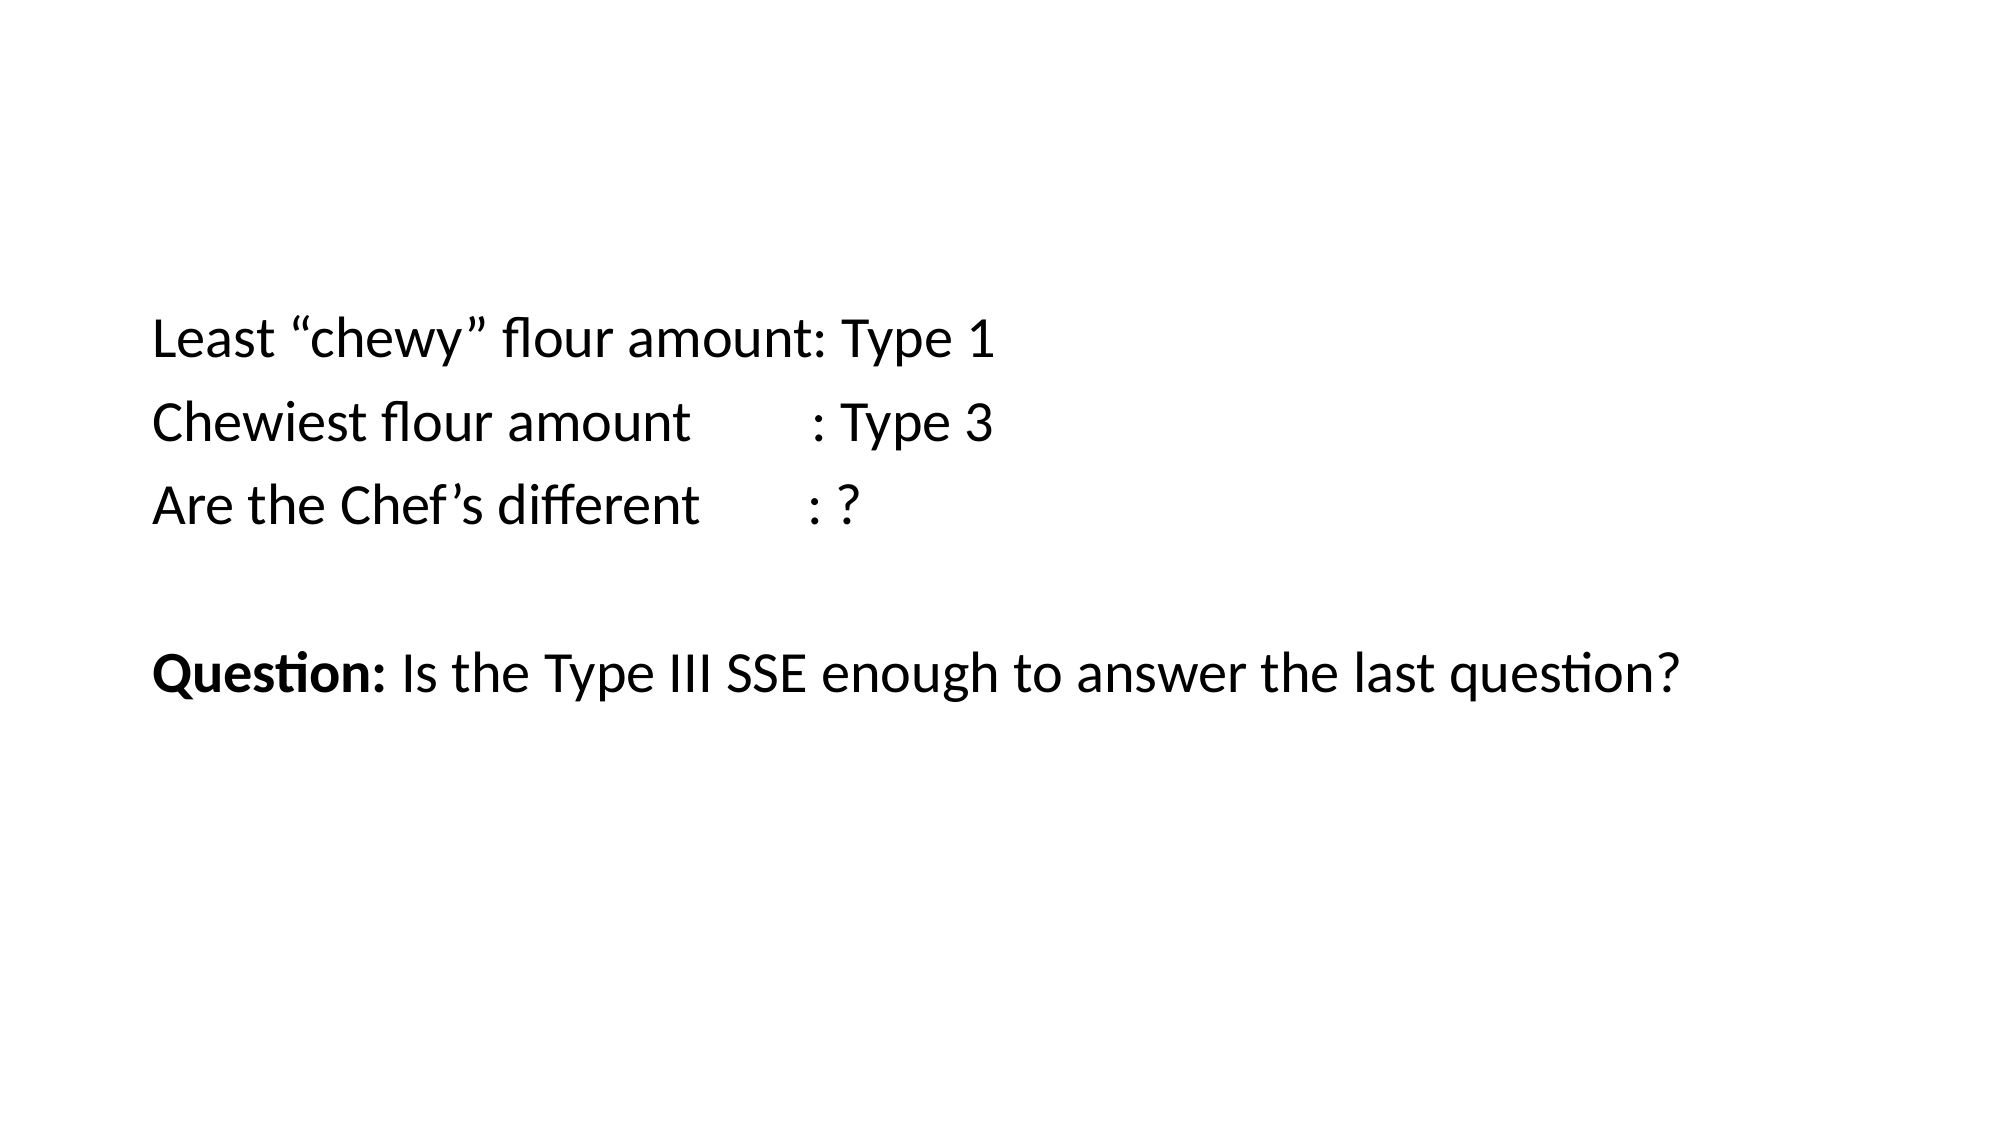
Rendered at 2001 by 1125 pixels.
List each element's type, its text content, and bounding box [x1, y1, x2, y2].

list Least “chewy” flour amount: Type 1 Chewiest flour amount : Type 3 Are the Chef’s different : ? Question: Is the Type III SSE enough to answer the last question? [137, 299, 1863, 1014]
